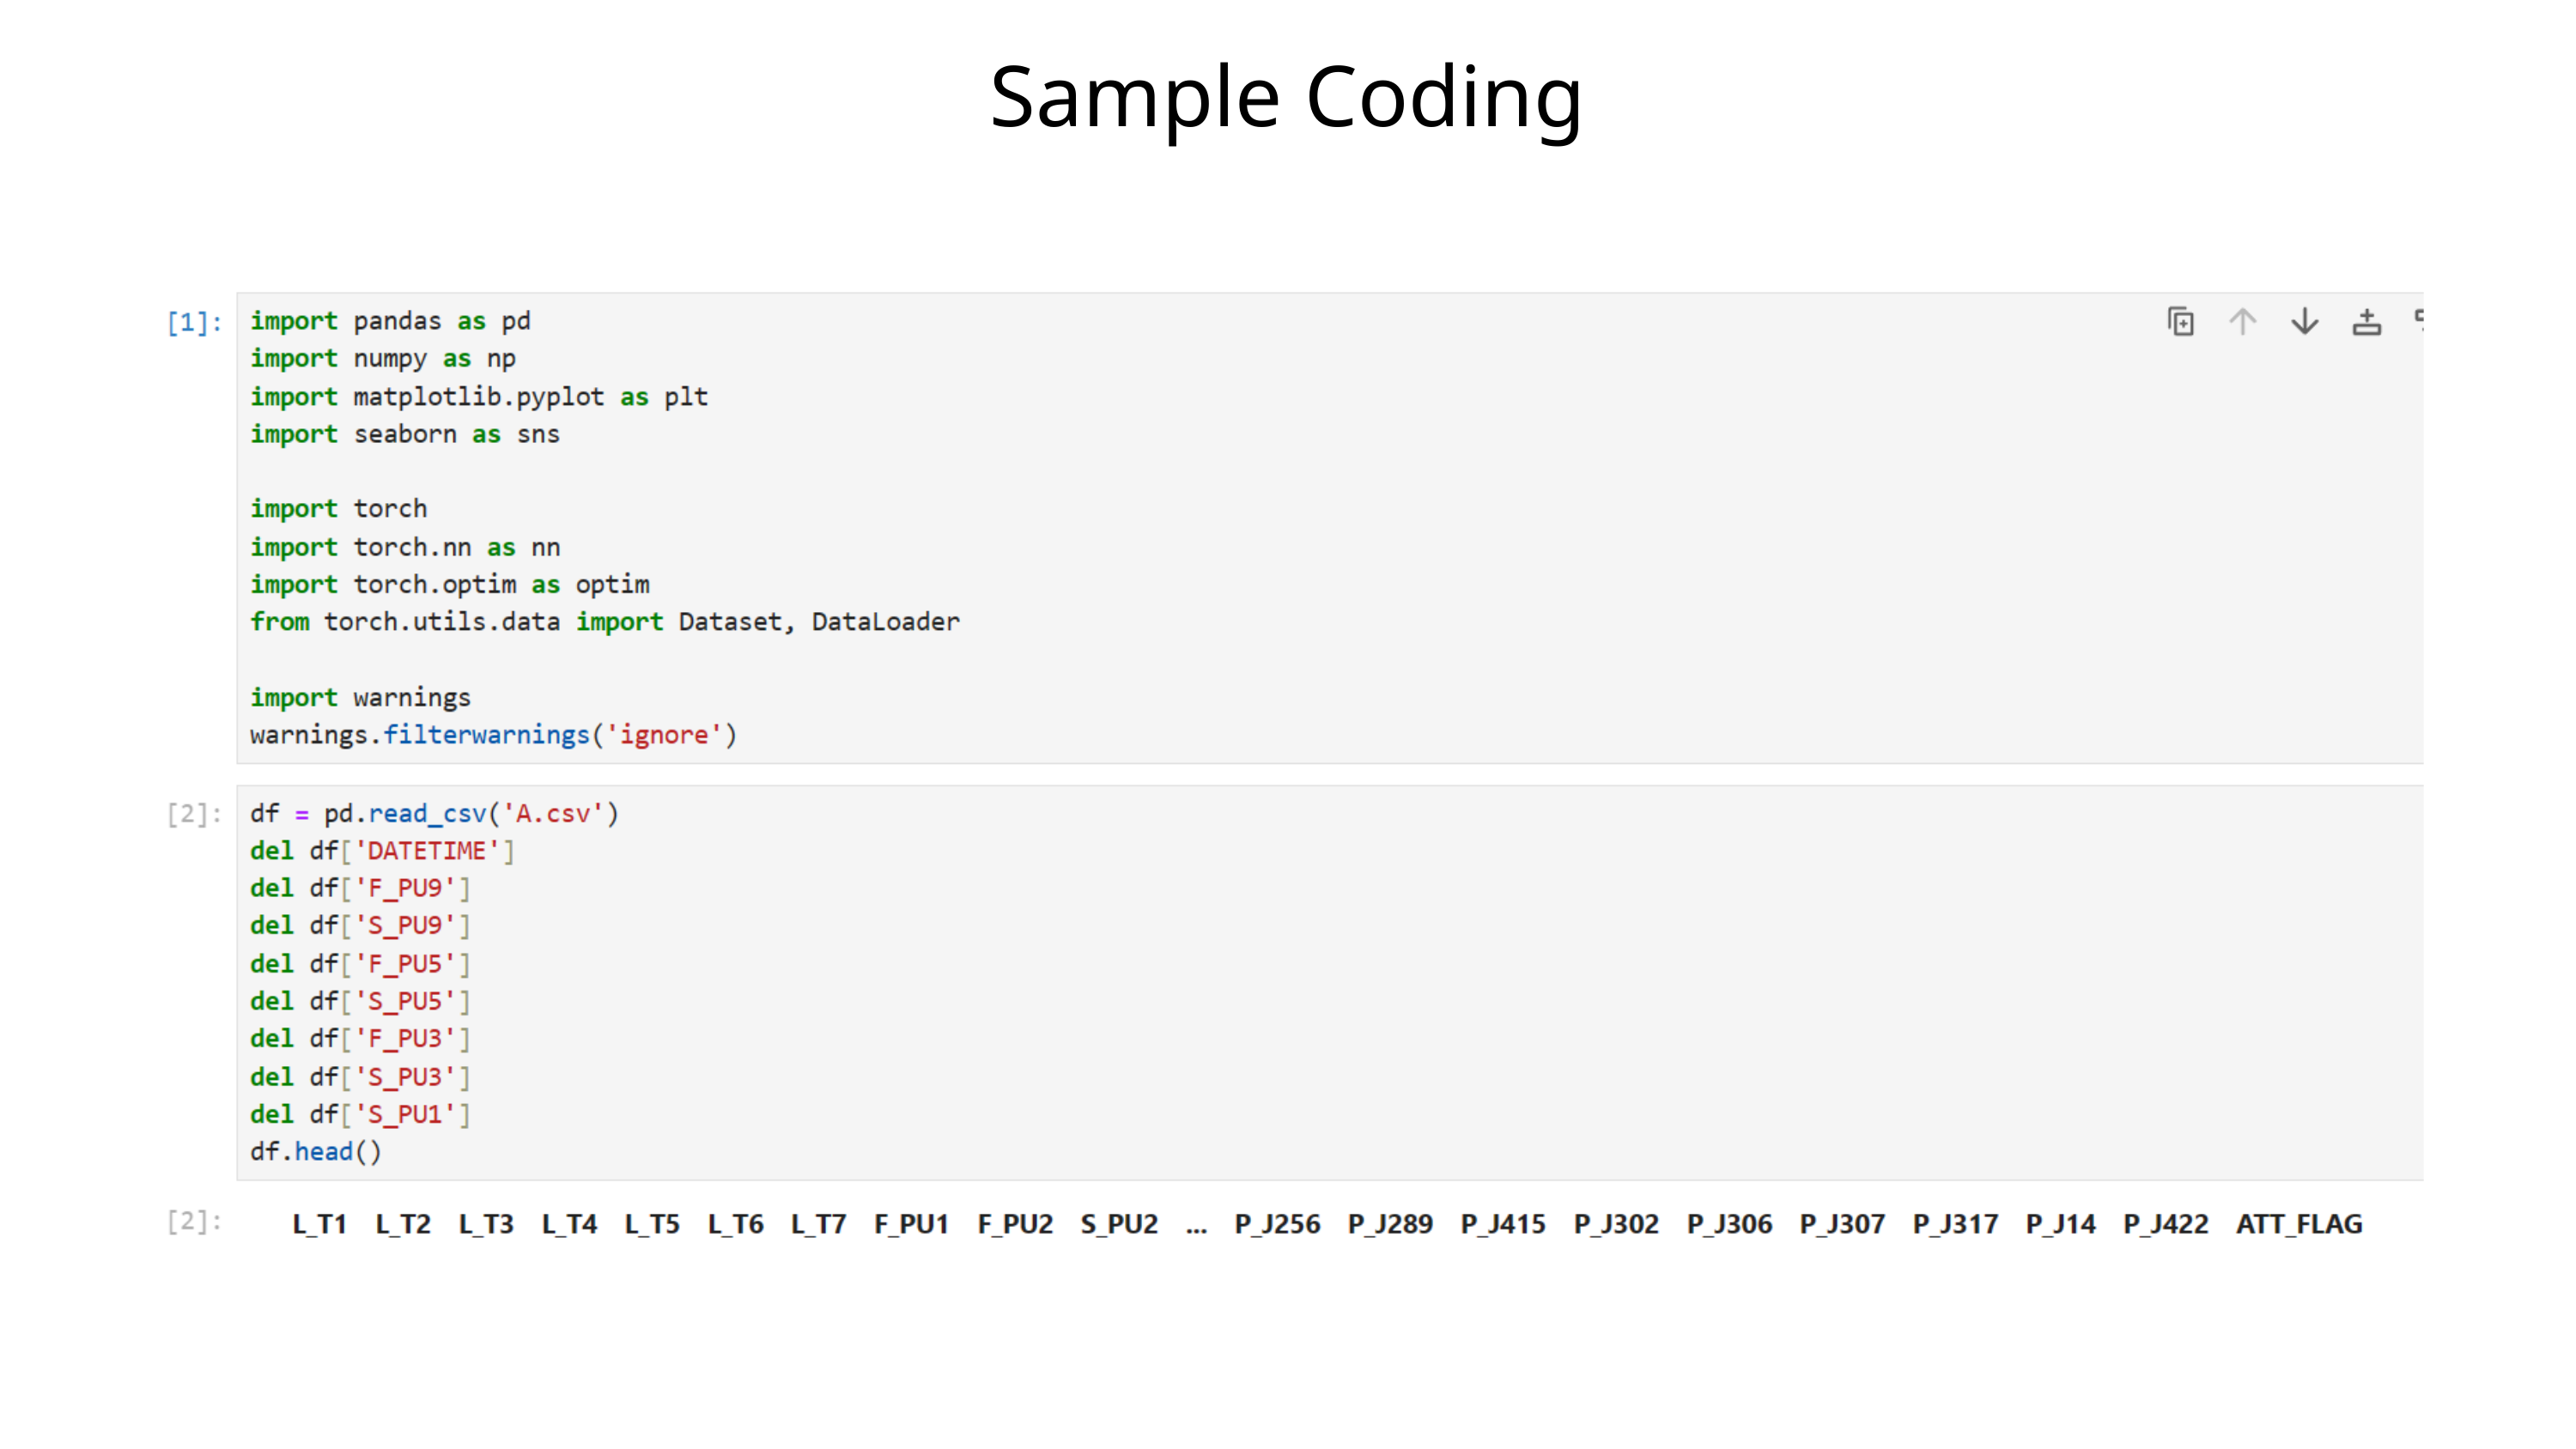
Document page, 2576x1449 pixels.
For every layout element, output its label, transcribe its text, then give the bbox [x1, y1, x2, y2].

text_box [144, 277, 2424, 1245]
text_box Sample Coding [979, 25, 1596, 143]
